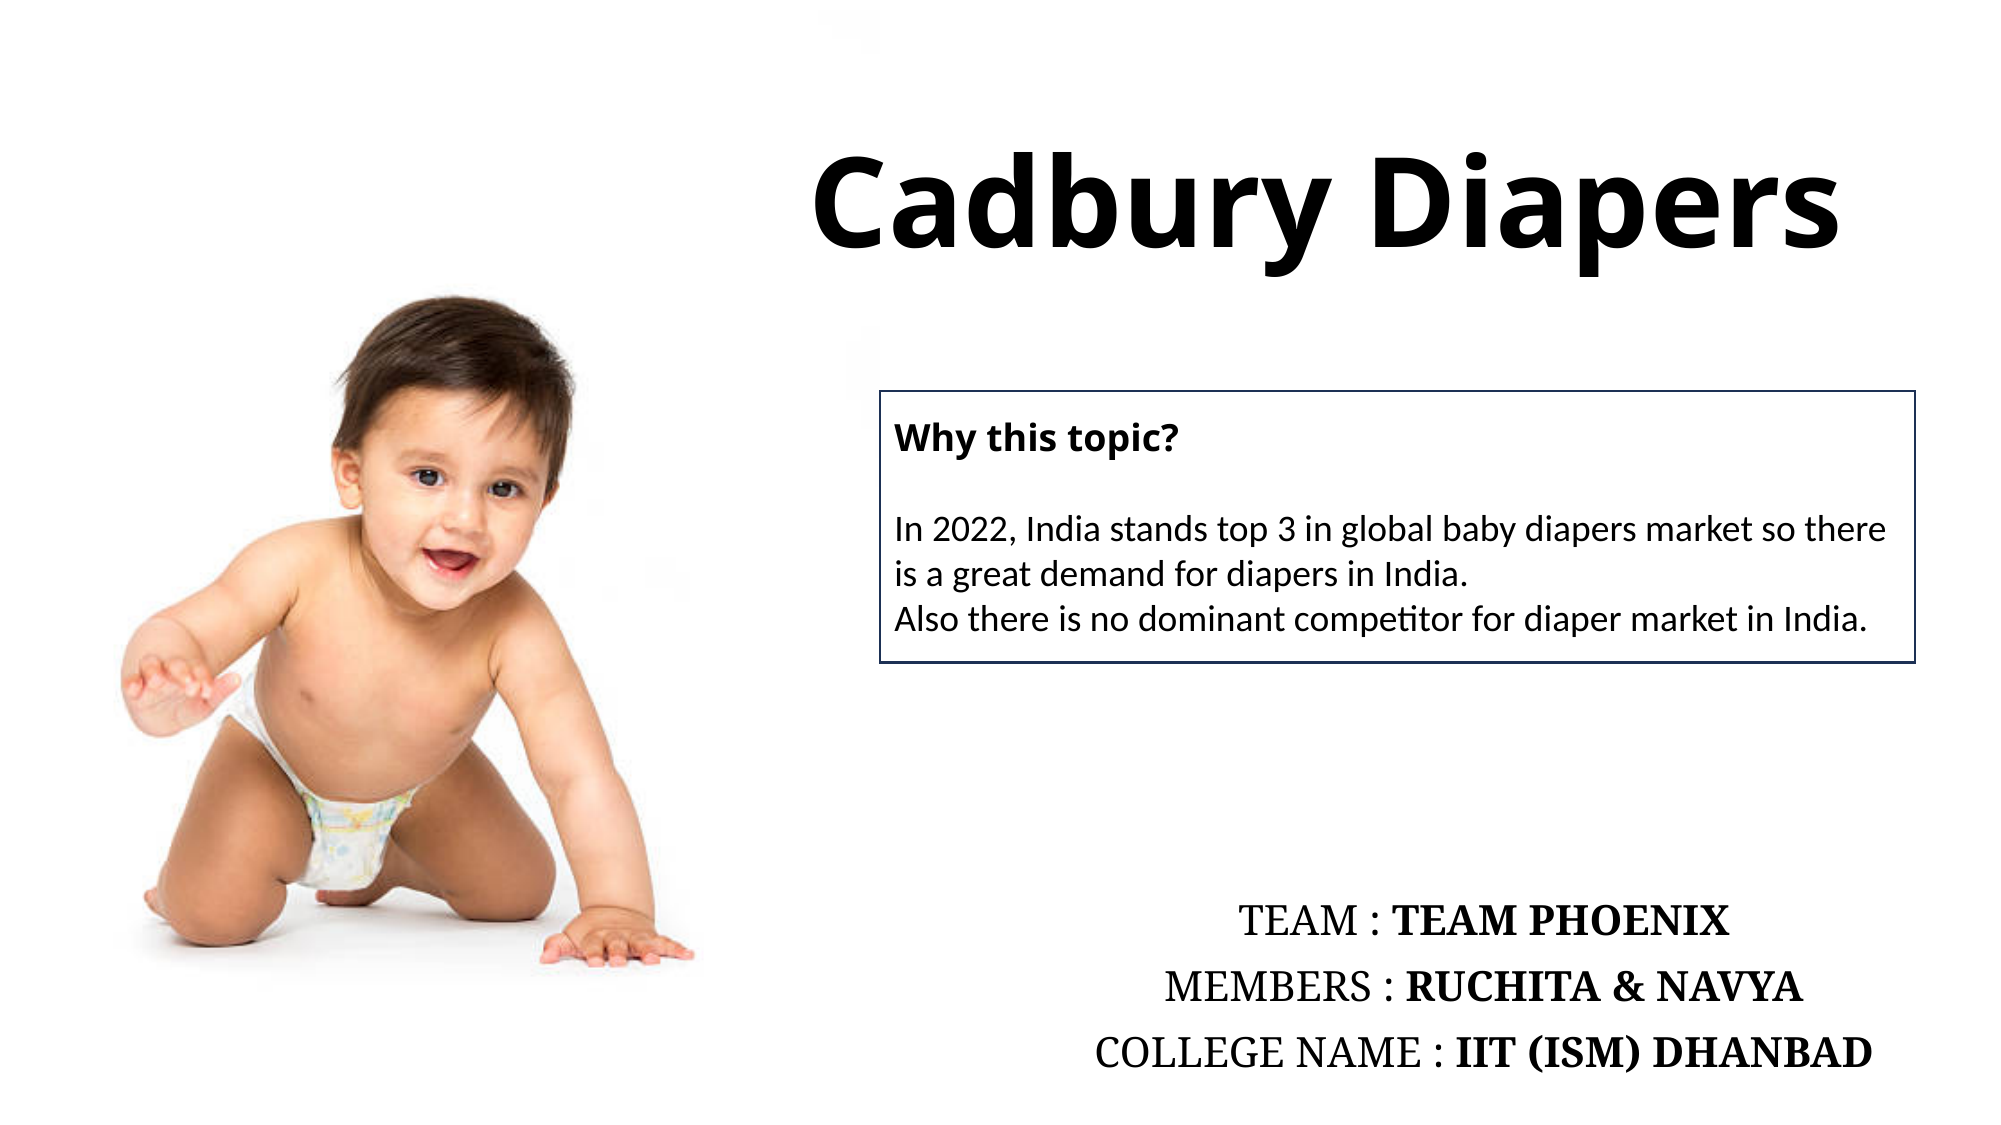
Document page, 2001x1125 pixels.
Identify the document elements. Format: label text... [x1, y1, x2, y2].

text_box Why this topic? In 2022, India stands top 3 in global baby diapers market so there is a great demand for diapers in India. Also there is no dominant competitor for diaper market in India. [880, 390, 1916, 664]
subtitle TEAM : TEAM PHOENIX MEMBERS : RUCHITA & NAVYA COLLEGE NAME : IIT (ISM) DHANBAD [734, 892, 2000, 1125]
title Cadbury Diapers [880, 130, 1956, 283]
picture [0, 10, 880, 1114]
